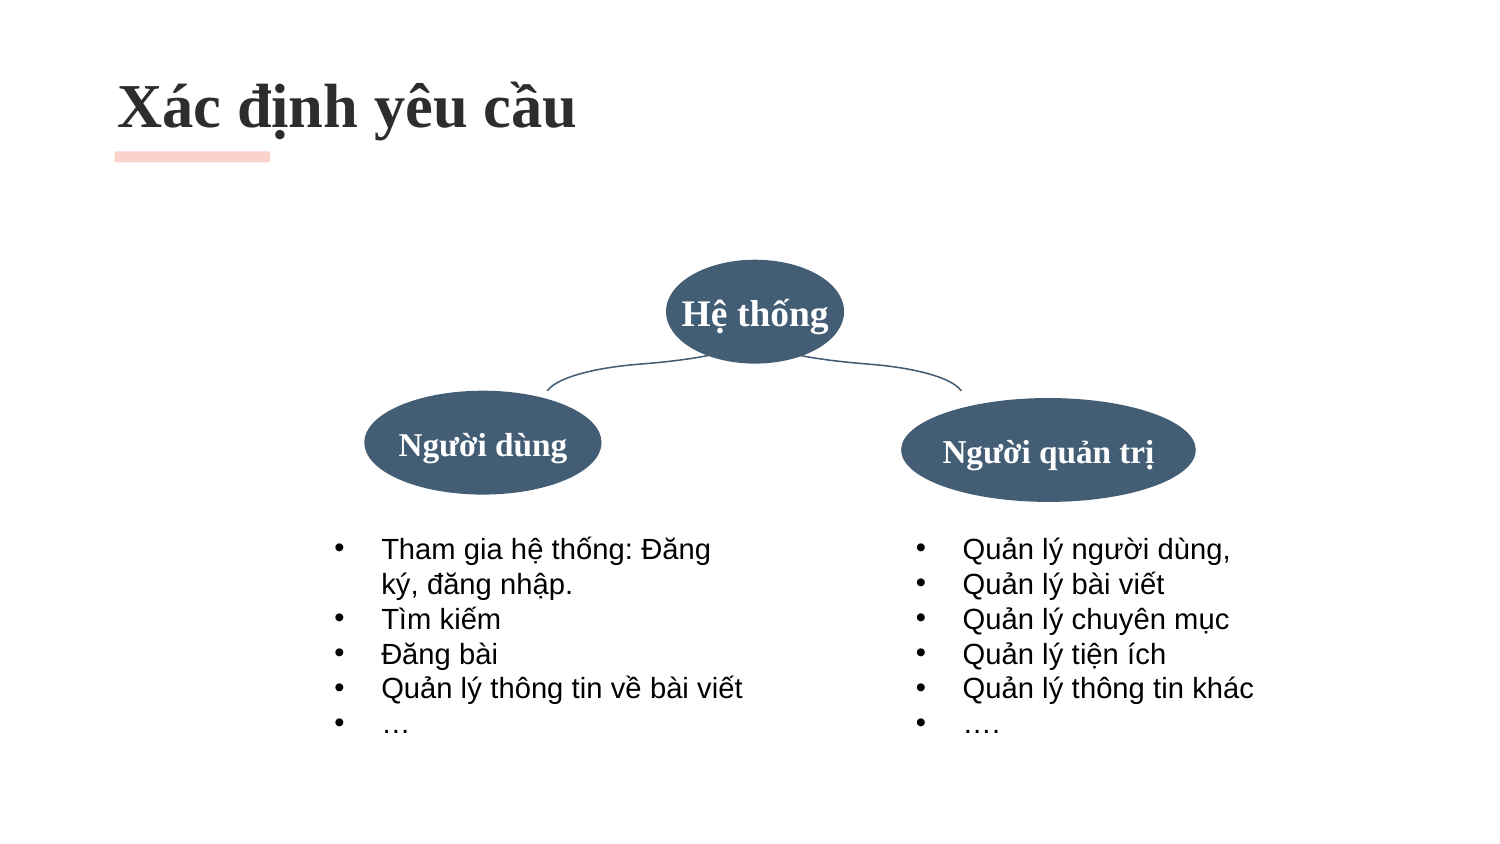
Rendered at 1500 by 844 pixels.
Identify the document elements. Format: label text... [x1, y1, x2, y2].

title Xác định yêu cầu [102, 49, 1500, 144]
text_box [114, 151, 270, 163]
text_box Người quản trị [938, 398, 1196, 502]
text_box Người dùng [364, 390, 571, 495]
text_box Tham gia hệ thống: Đăng ký, đăng nhập. Tìm kiếm Đăng bài Quản lý thông tin về bài viết … [319, 522, 571, 748]
text_box Quản lý người dùng, Quản lý bài viết Quản lý chuyên mục Quản lý tiện ích Quản lý thông tin khác …. [938, 522, 1350, 748]
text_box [576, 108, 933, 767]
